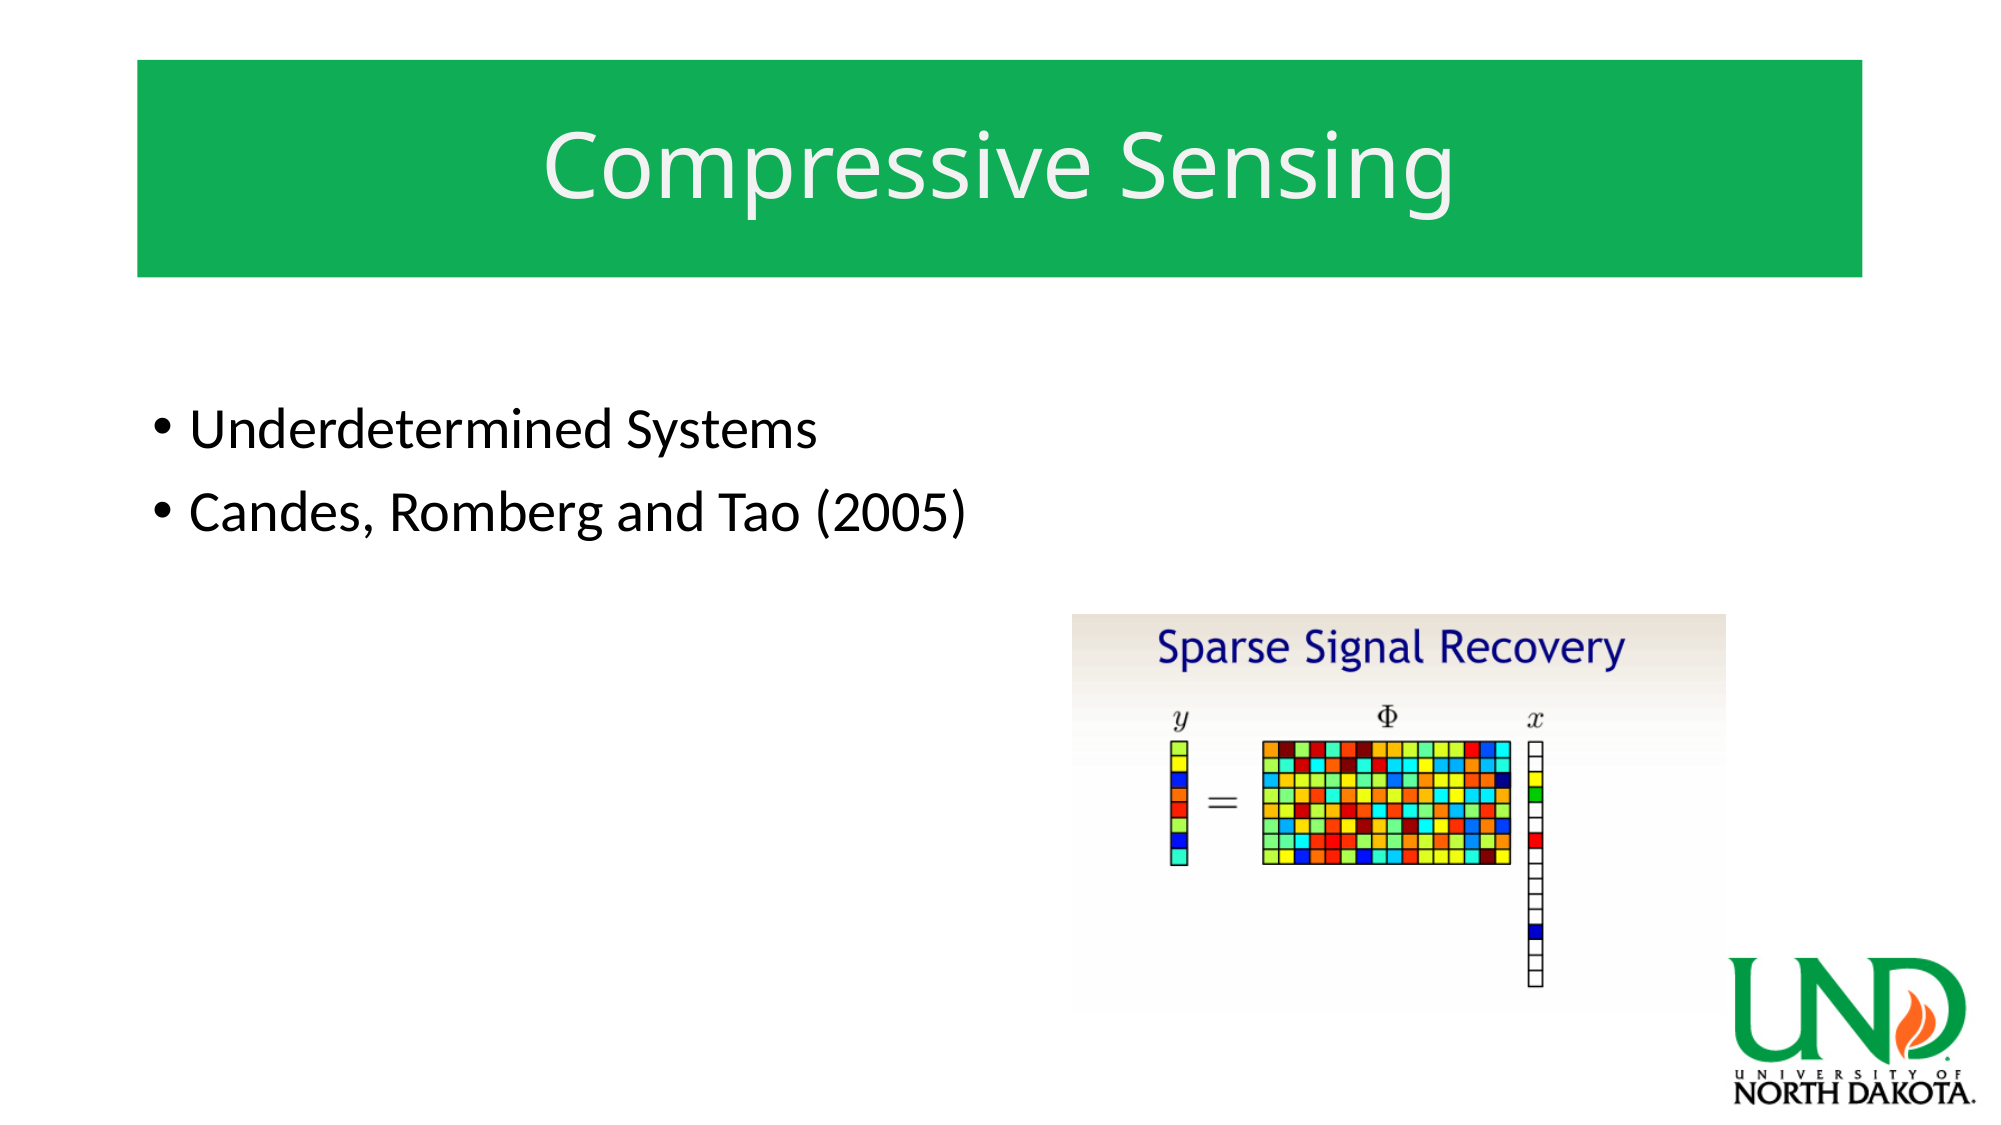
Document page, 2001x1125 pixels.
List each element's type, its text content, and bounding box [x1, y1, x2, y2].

picture [1072, 614, 2000, 1125]
list Underdetermined Systems Candes, Romberg and Tao (2005) [137, 299, 1863, 1014]
title Compressive Sensing [137, 59, 1863, 278]
